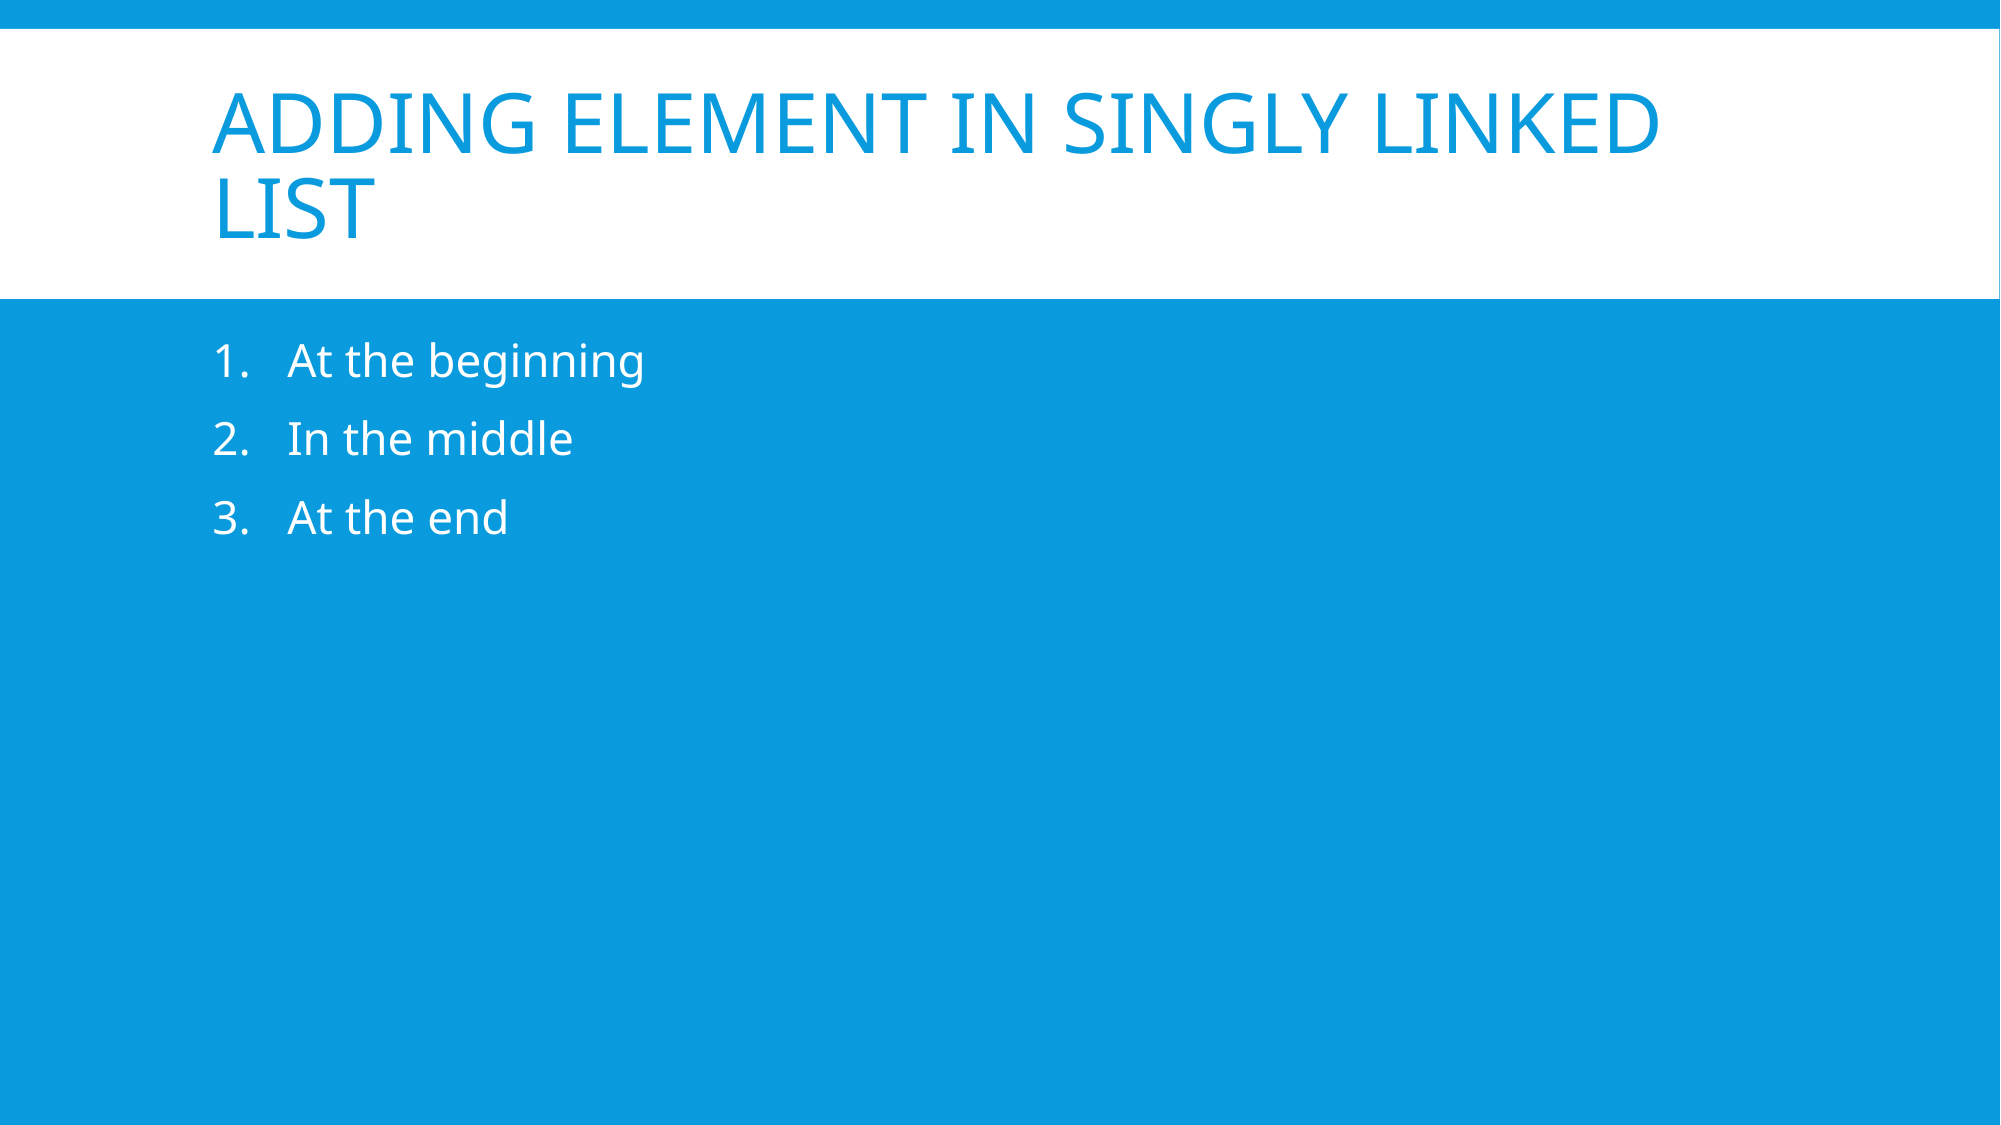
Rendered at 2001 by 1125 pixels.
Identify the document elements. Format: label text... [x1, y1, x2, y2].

list At the beginning In the middle At the end [197, 329, 1803, 1020]
title Adding element in singly linked list [197, 46, 1803, 295]
